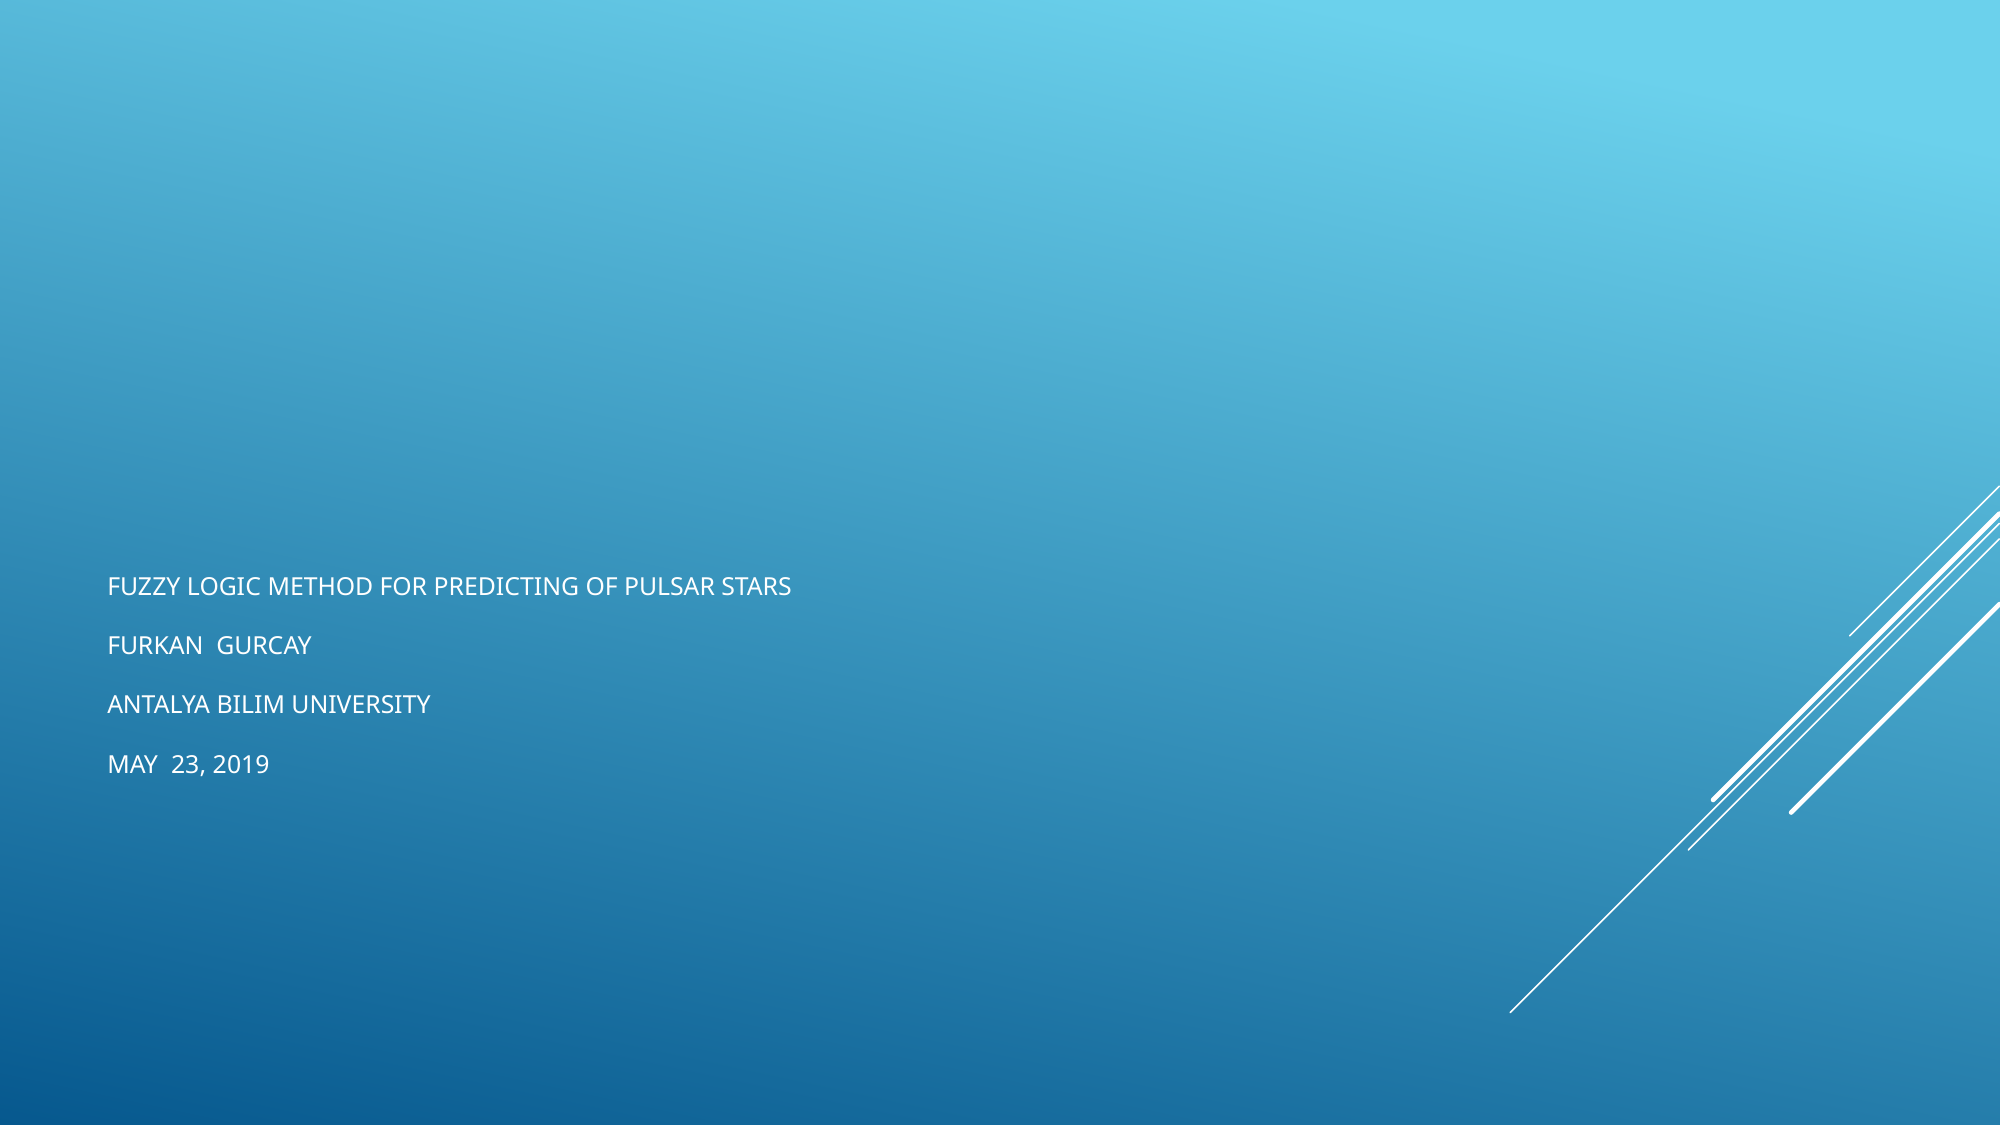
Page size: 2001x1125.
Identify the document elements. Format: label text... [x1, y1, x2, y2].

title Fuzzy LogIc Method for PredIctIng of Pulsar Stars Furkan Gurcay Antalya BIlIm UnIversIty May 23, 2019 [92, 562, 1556, 816]
